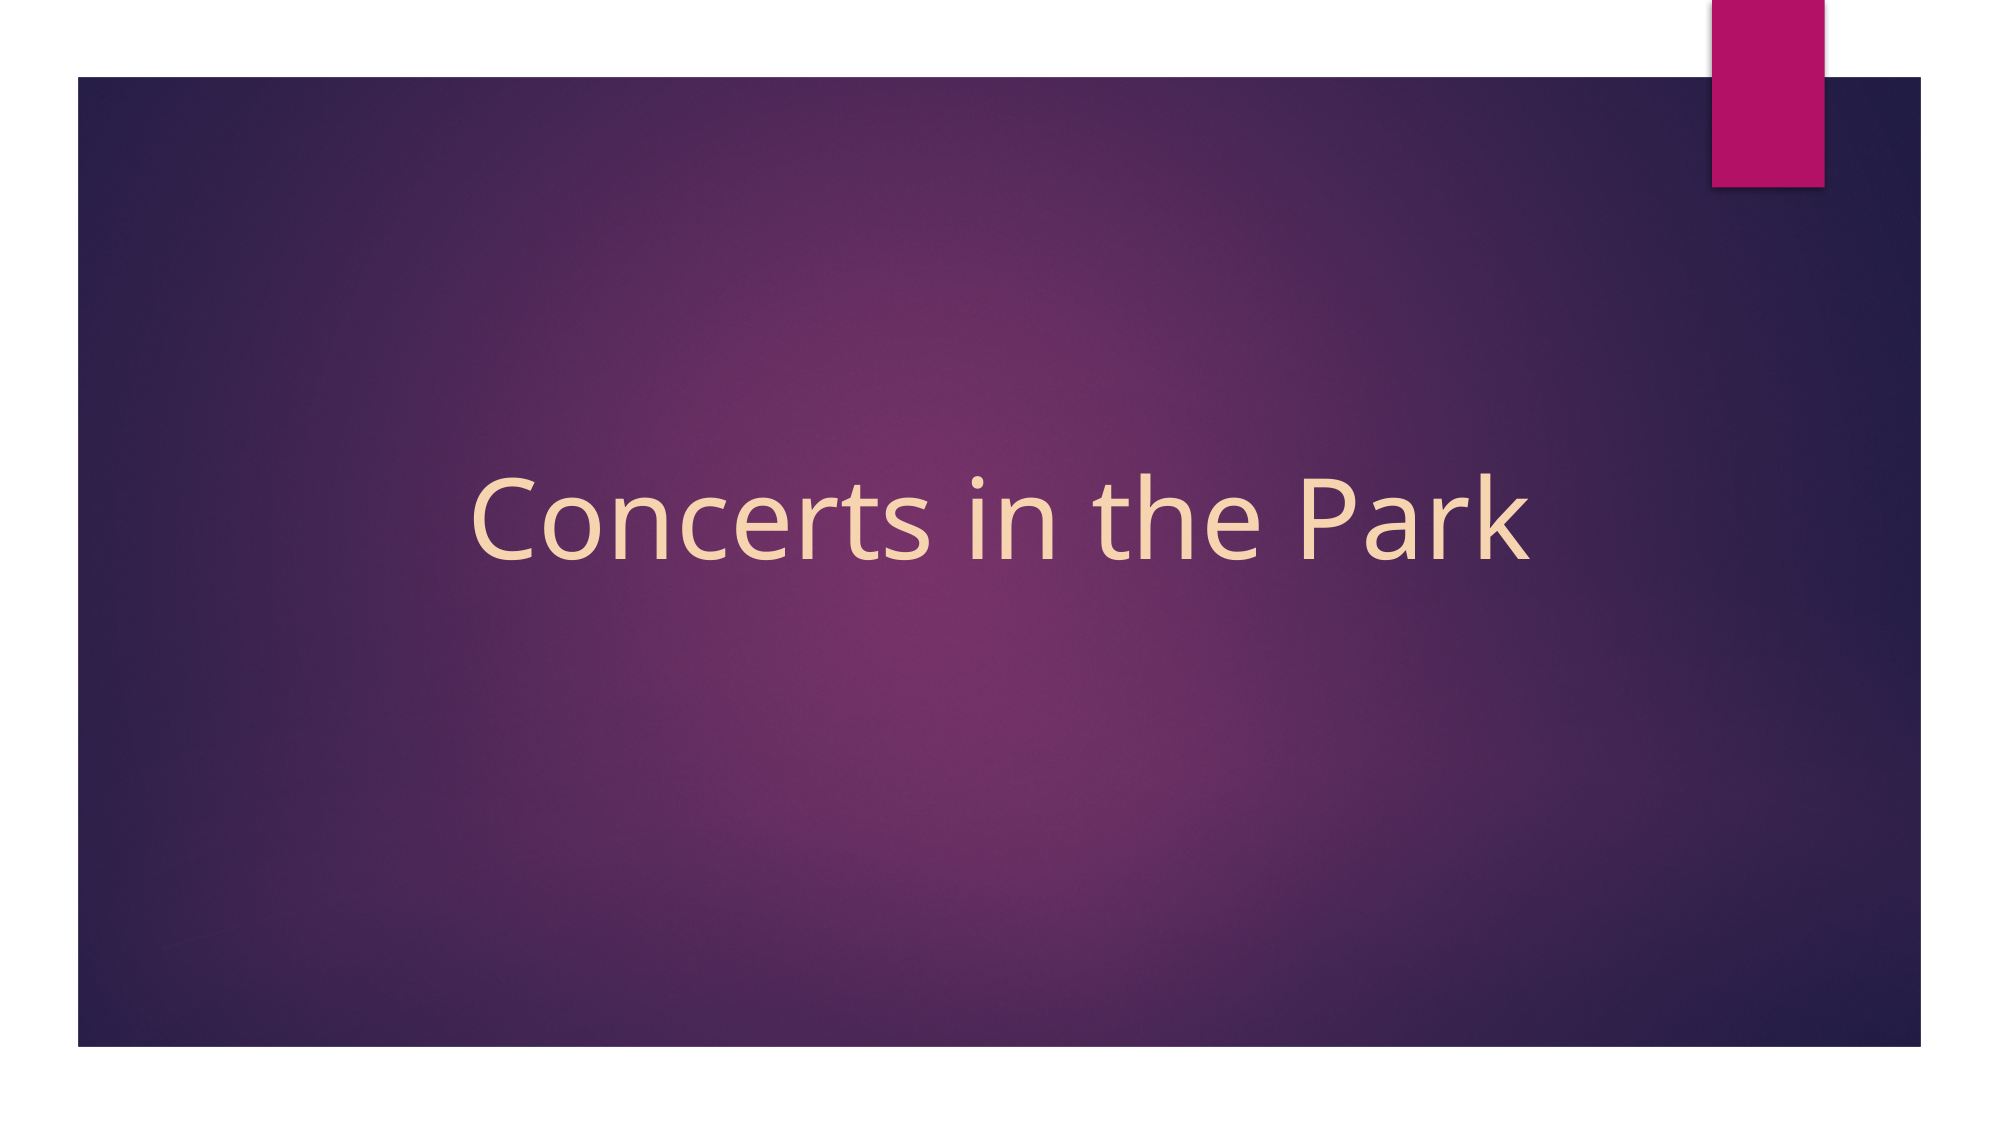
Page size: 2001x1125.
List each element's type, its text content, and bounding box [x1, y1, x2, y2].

title Concerts in the Park [247, 364, 1753, 590]
